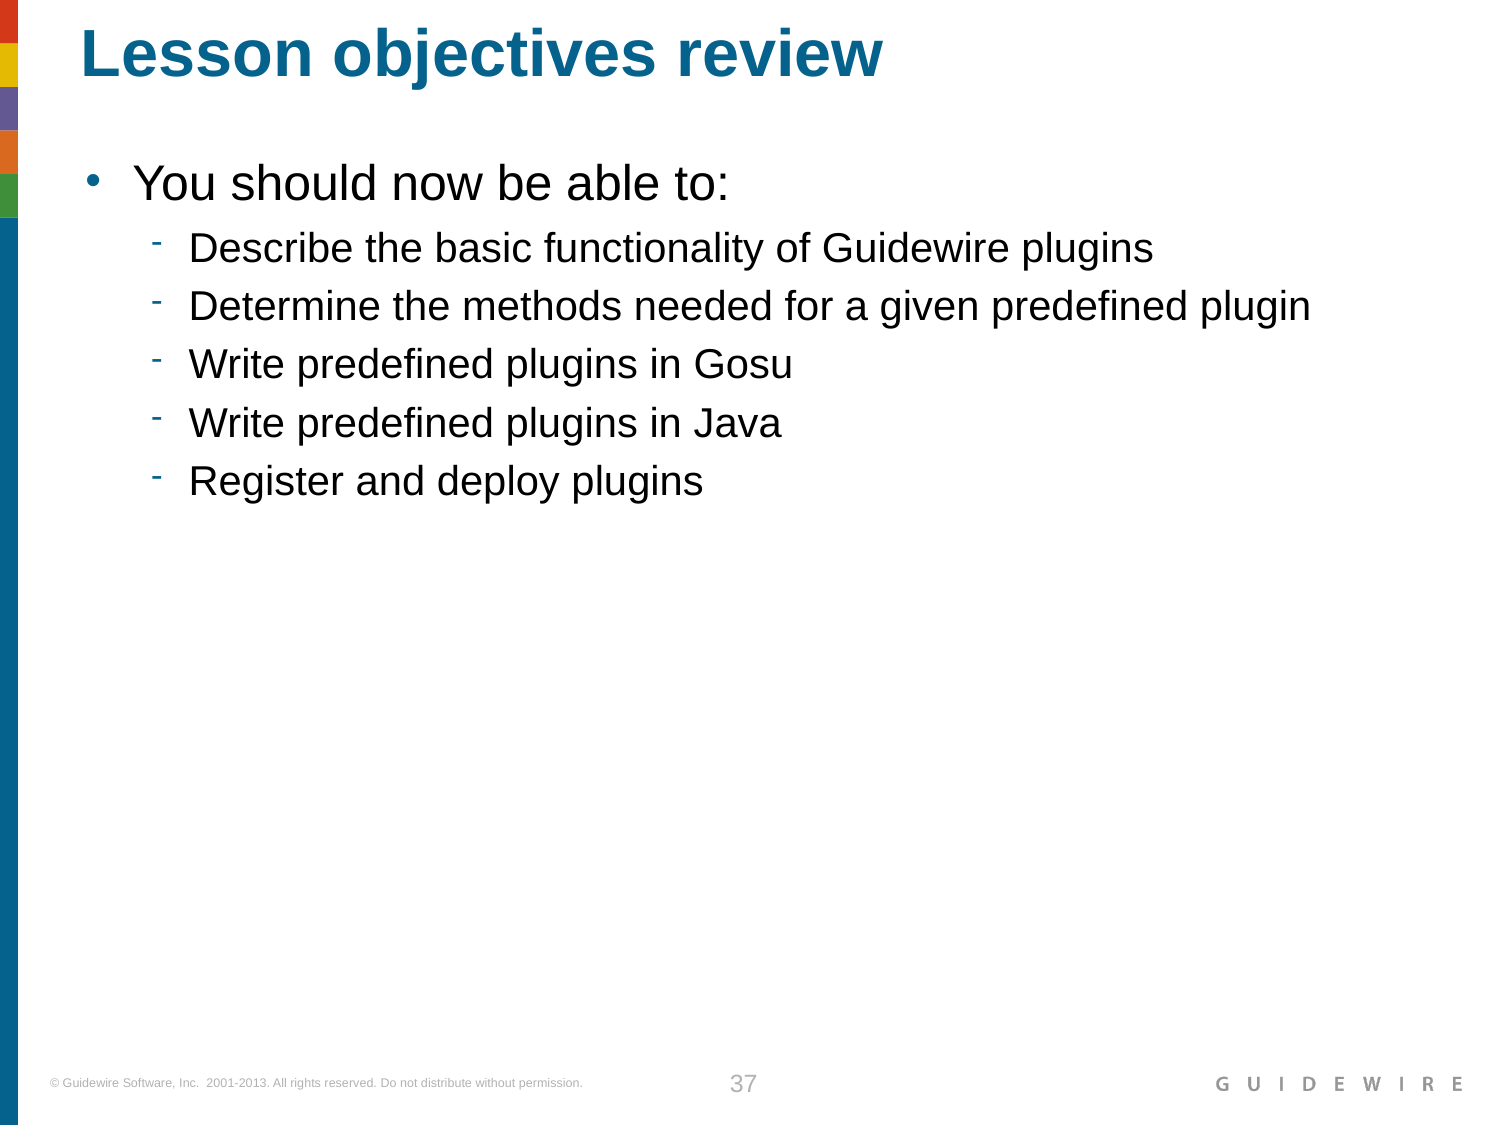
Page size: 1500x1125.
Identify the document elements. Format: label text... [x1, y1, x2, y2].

picture [1215, 1073, 1480, 1096]
list Describe the basic functionality of Guidewire plugins Determine the methods needed for a given predefined plugin Write predefined plugins in Gosu Write predefined plugins in Java Register and deploy plugins [85, 220, 1451, 1050]
